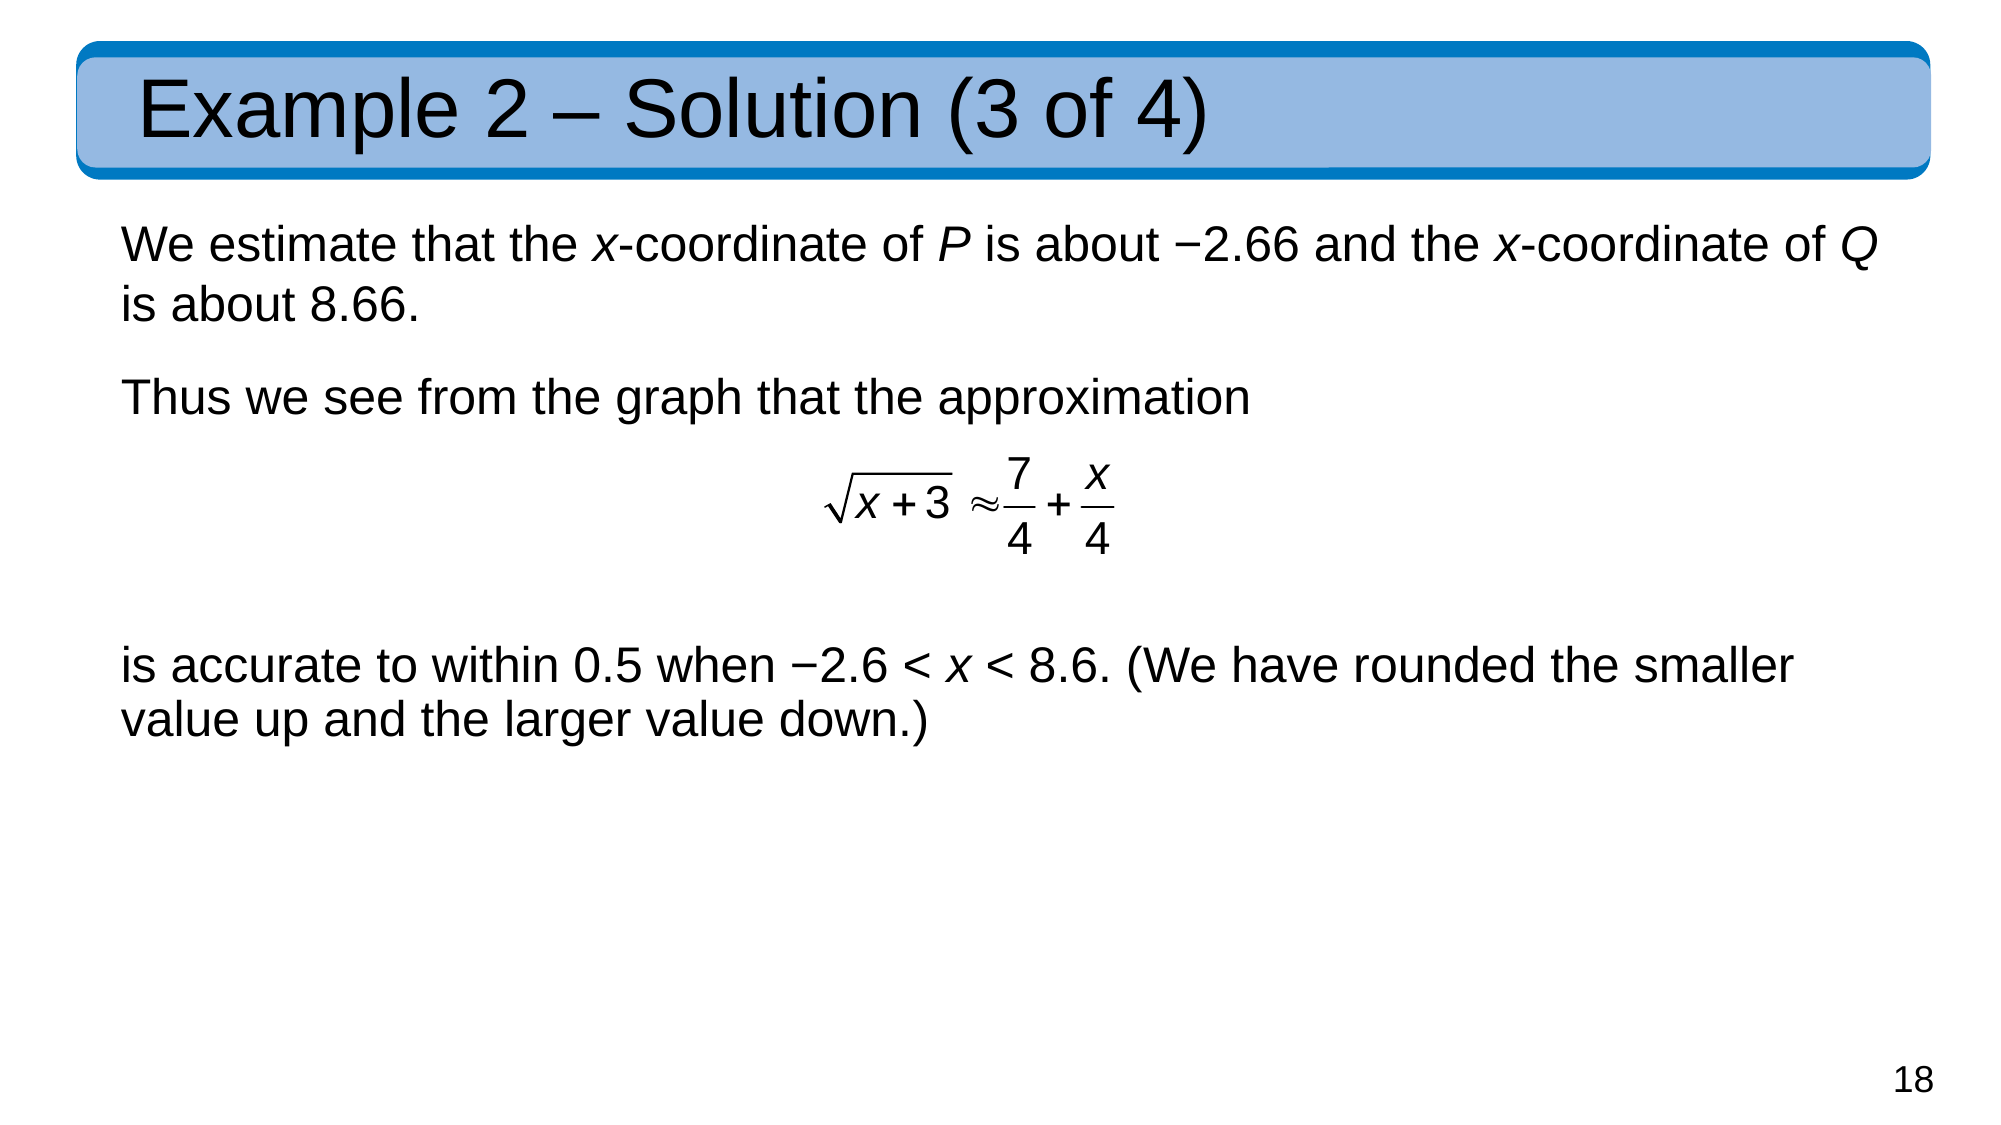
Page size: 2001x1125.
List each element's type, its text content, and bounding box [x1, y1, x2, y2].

list We estimate that the x-coordinate of P is about −2.66 and the x-coordinate of Q is about 8.66. Thus we see from the graph that the approximation [120, 211, 1880, 400]
list is accurate to within 0.5 when −2.6 < x < 8.6. (We have rounded the smaller value up and the larger value down.) [120, 639, 1879, 882]
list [820, 449, 1119, 560]
title Example 2 – Solution (3 of 4) [137, 65, 1863, 176]
